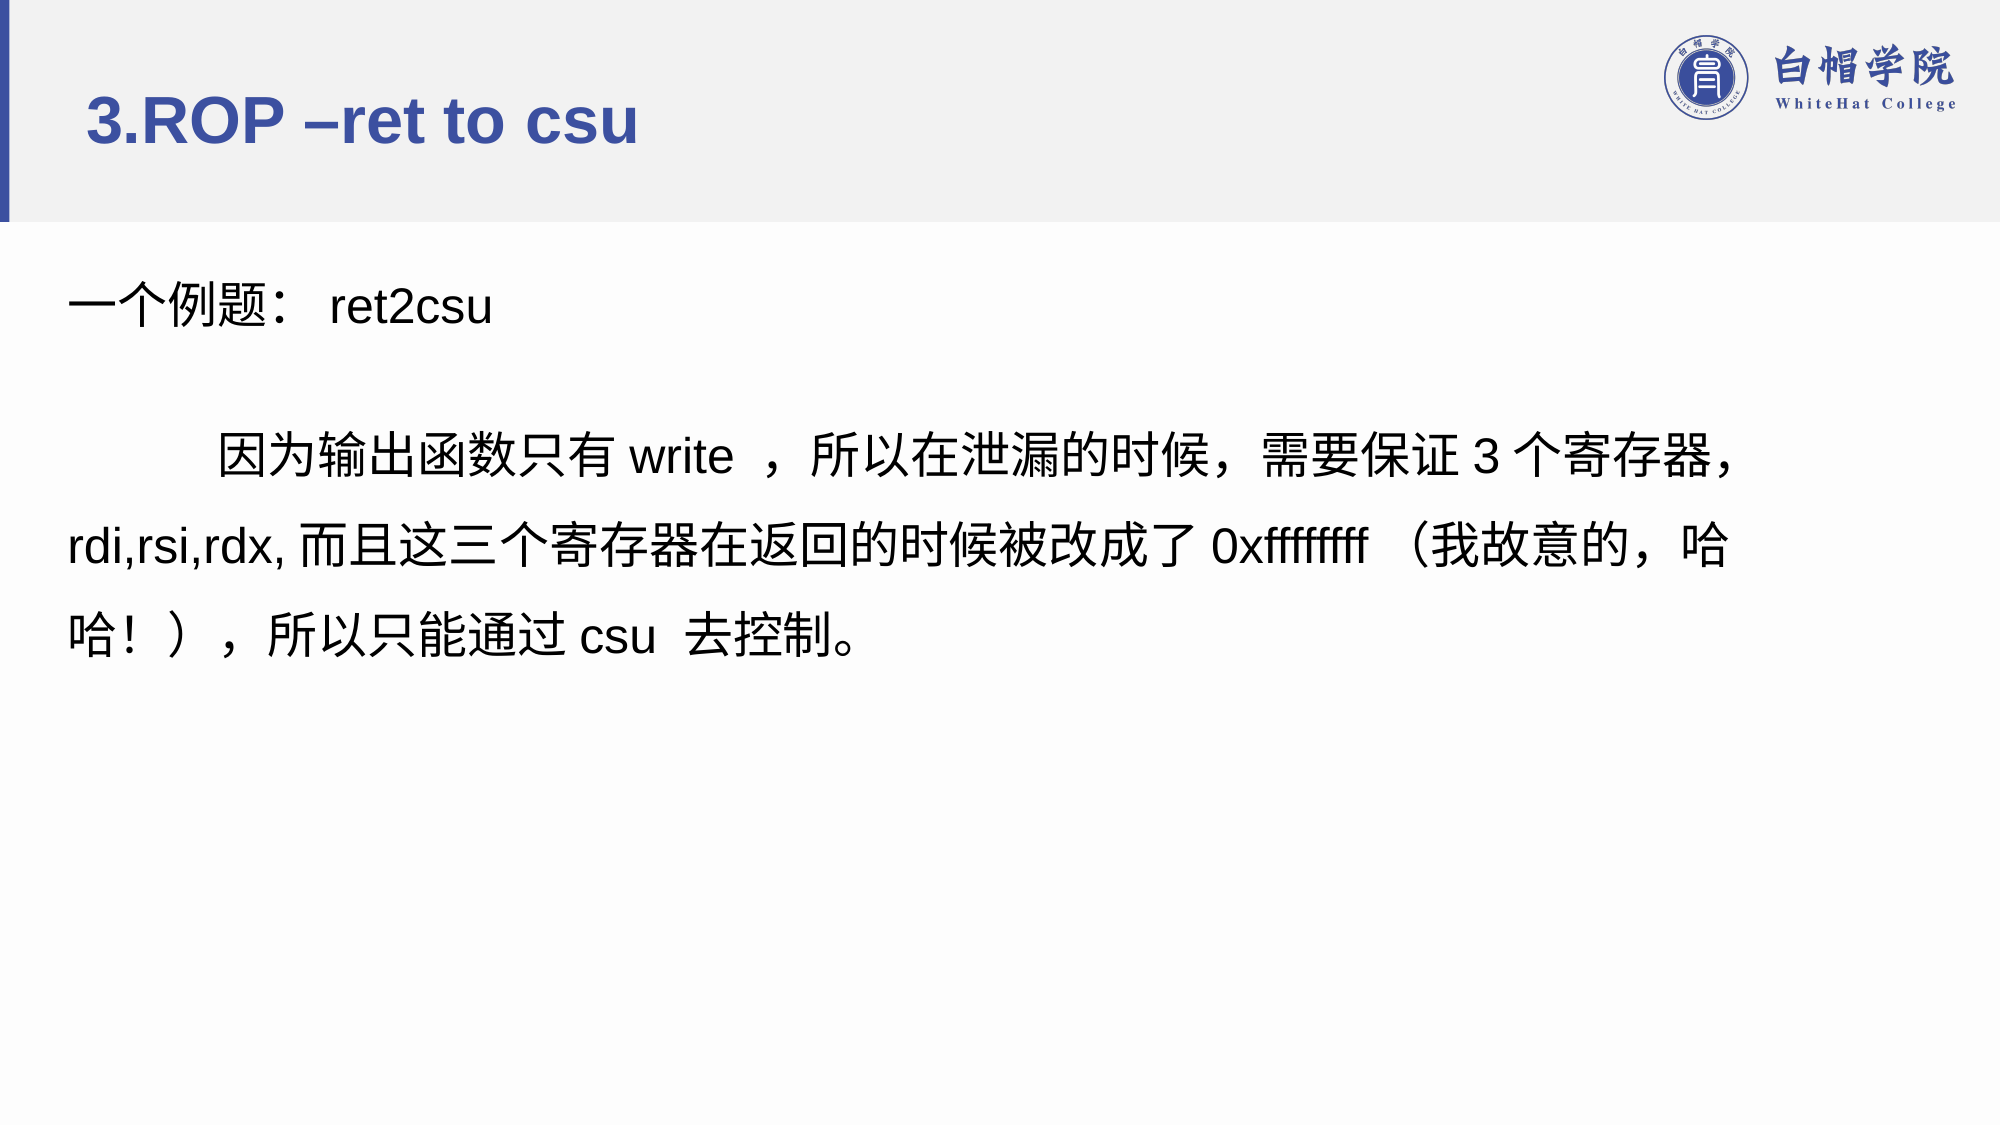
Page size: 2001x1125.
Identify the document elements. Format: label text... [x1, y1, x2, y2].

title 3.ROP –ret to csu [71, 27, 1620, 199]
picture [1664, 35, 1955, 120]
text_box 一个例题：ret2csu 因为输出函数只有write ，所以在泄漏的时候，需要保证3个寄存器， rdi,rsi,rdx,而且这三个寄存器在返回的时候被改成了0xffffffff（我故意的，哈哈！），所以只能通过csu 去控制。 [52, 265, 1874, 671]
